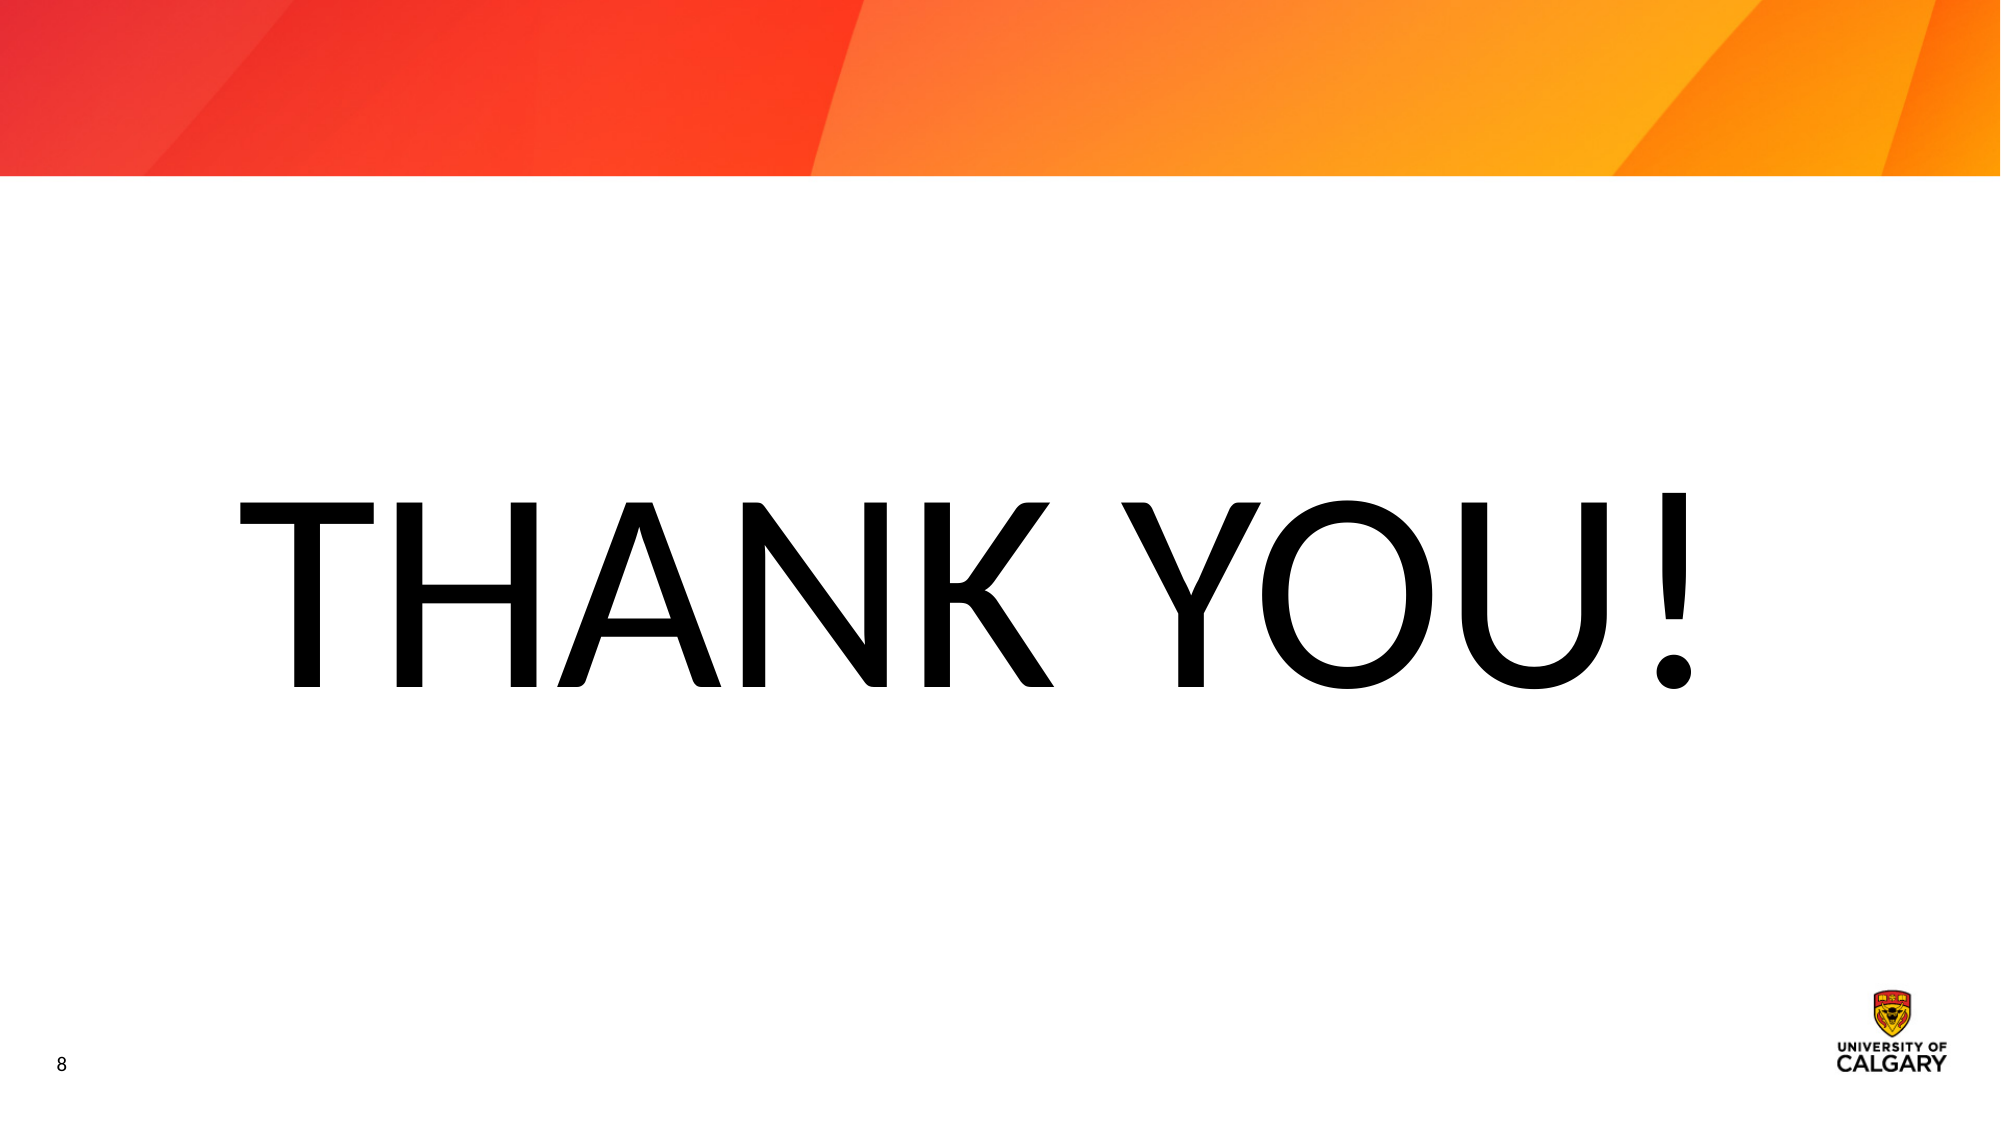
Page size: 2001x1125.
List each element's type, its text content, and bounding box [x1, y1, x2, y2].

list THANK YOU! [92, 432, 1818, 966]
picture [0, 0, 2001, 1125]
slide_number 8 [41, 1043, 492, 1104]
